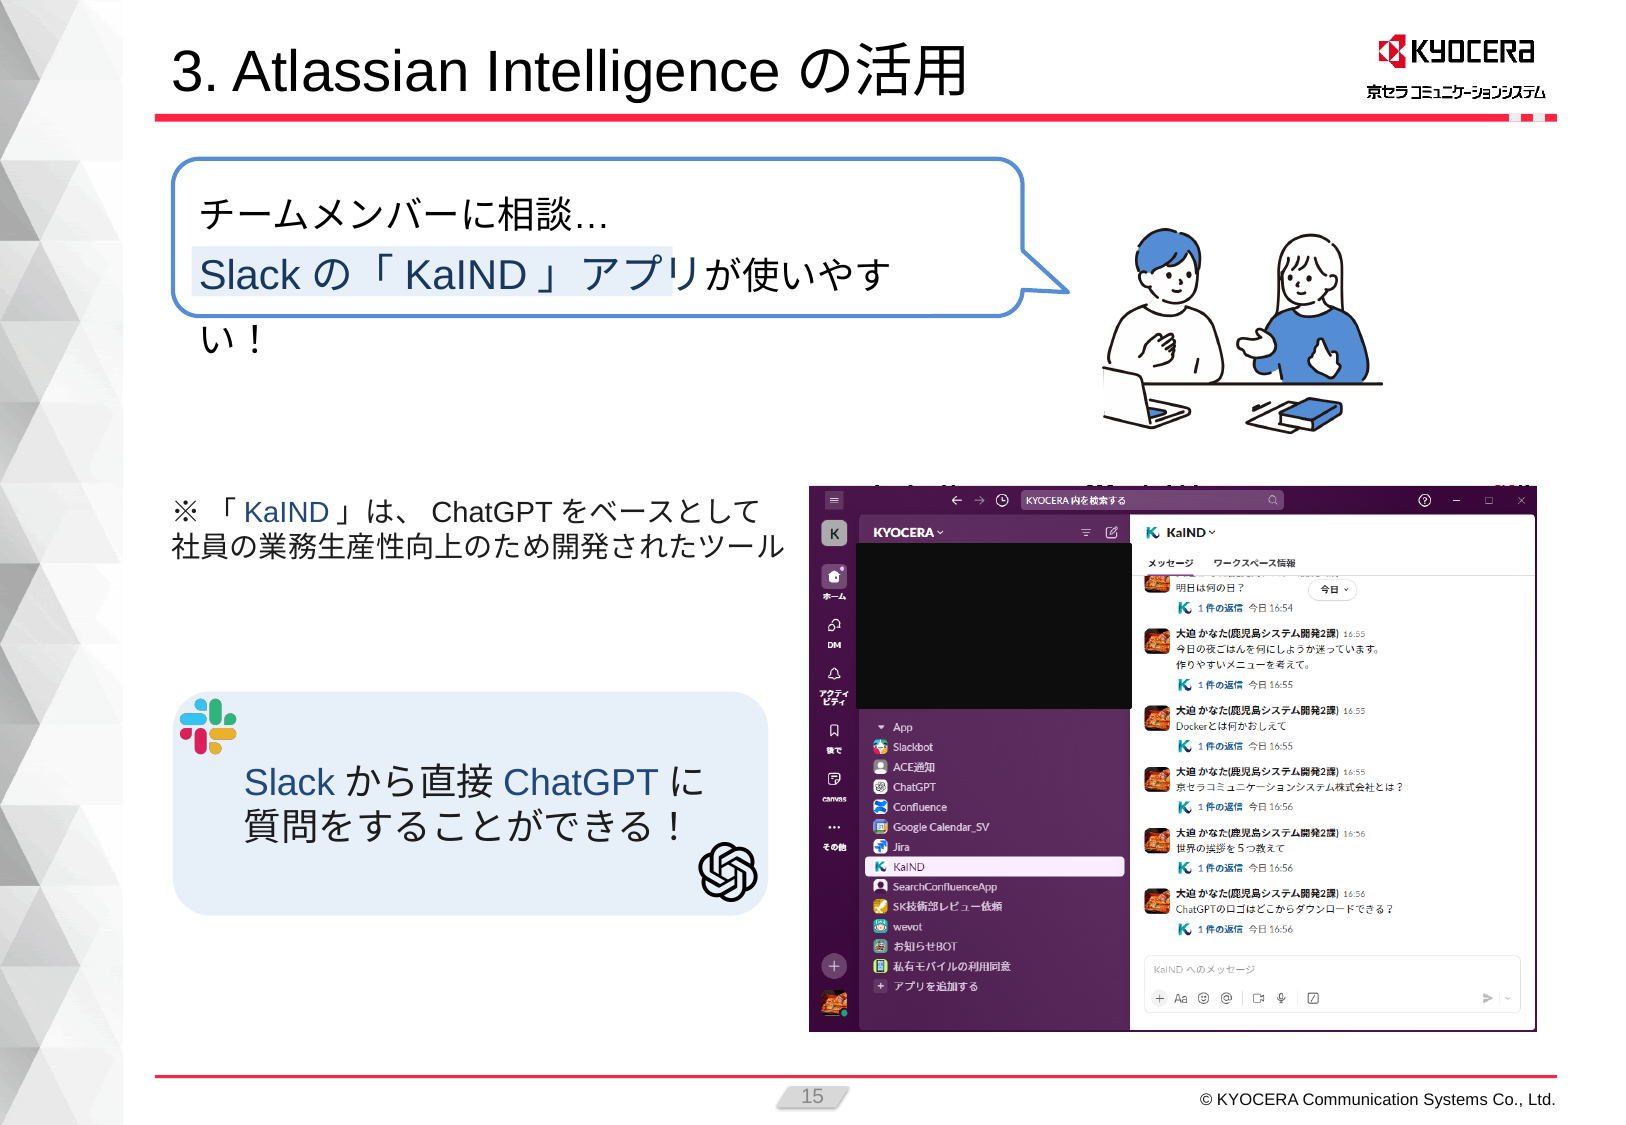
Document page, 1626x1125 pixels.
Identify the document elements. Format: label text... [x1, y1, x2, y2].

text_box [170, 156, 1070, 319]
picture [172, 691, 244, 762]
title 3. Atlassian Intelligenceの活用 [156, 20, 1337, 125]
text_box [183, 165, 967, 311]
picture [698, 842, 758, 902]
picture [1102, 227, 1384, 434]
picture [1347, 24, 1565, 108]
slide_number 15 [629, 1065, 996, 1125]
picture [809, 485, 1537, 1032]
picture [0, 0, 123, 1125]
text_box Slackから直接ChatGPTに 質問をすることができる！ [229, 750, 731, 856]
text_box [170, 767, 755, 918]
text_box [242, 689, 771, 904]
text_box ※「KaIND」は、ChatGPTをベースとして 社員の業務生産性向上のため開発されたツール [156, 485, 803, 571]
